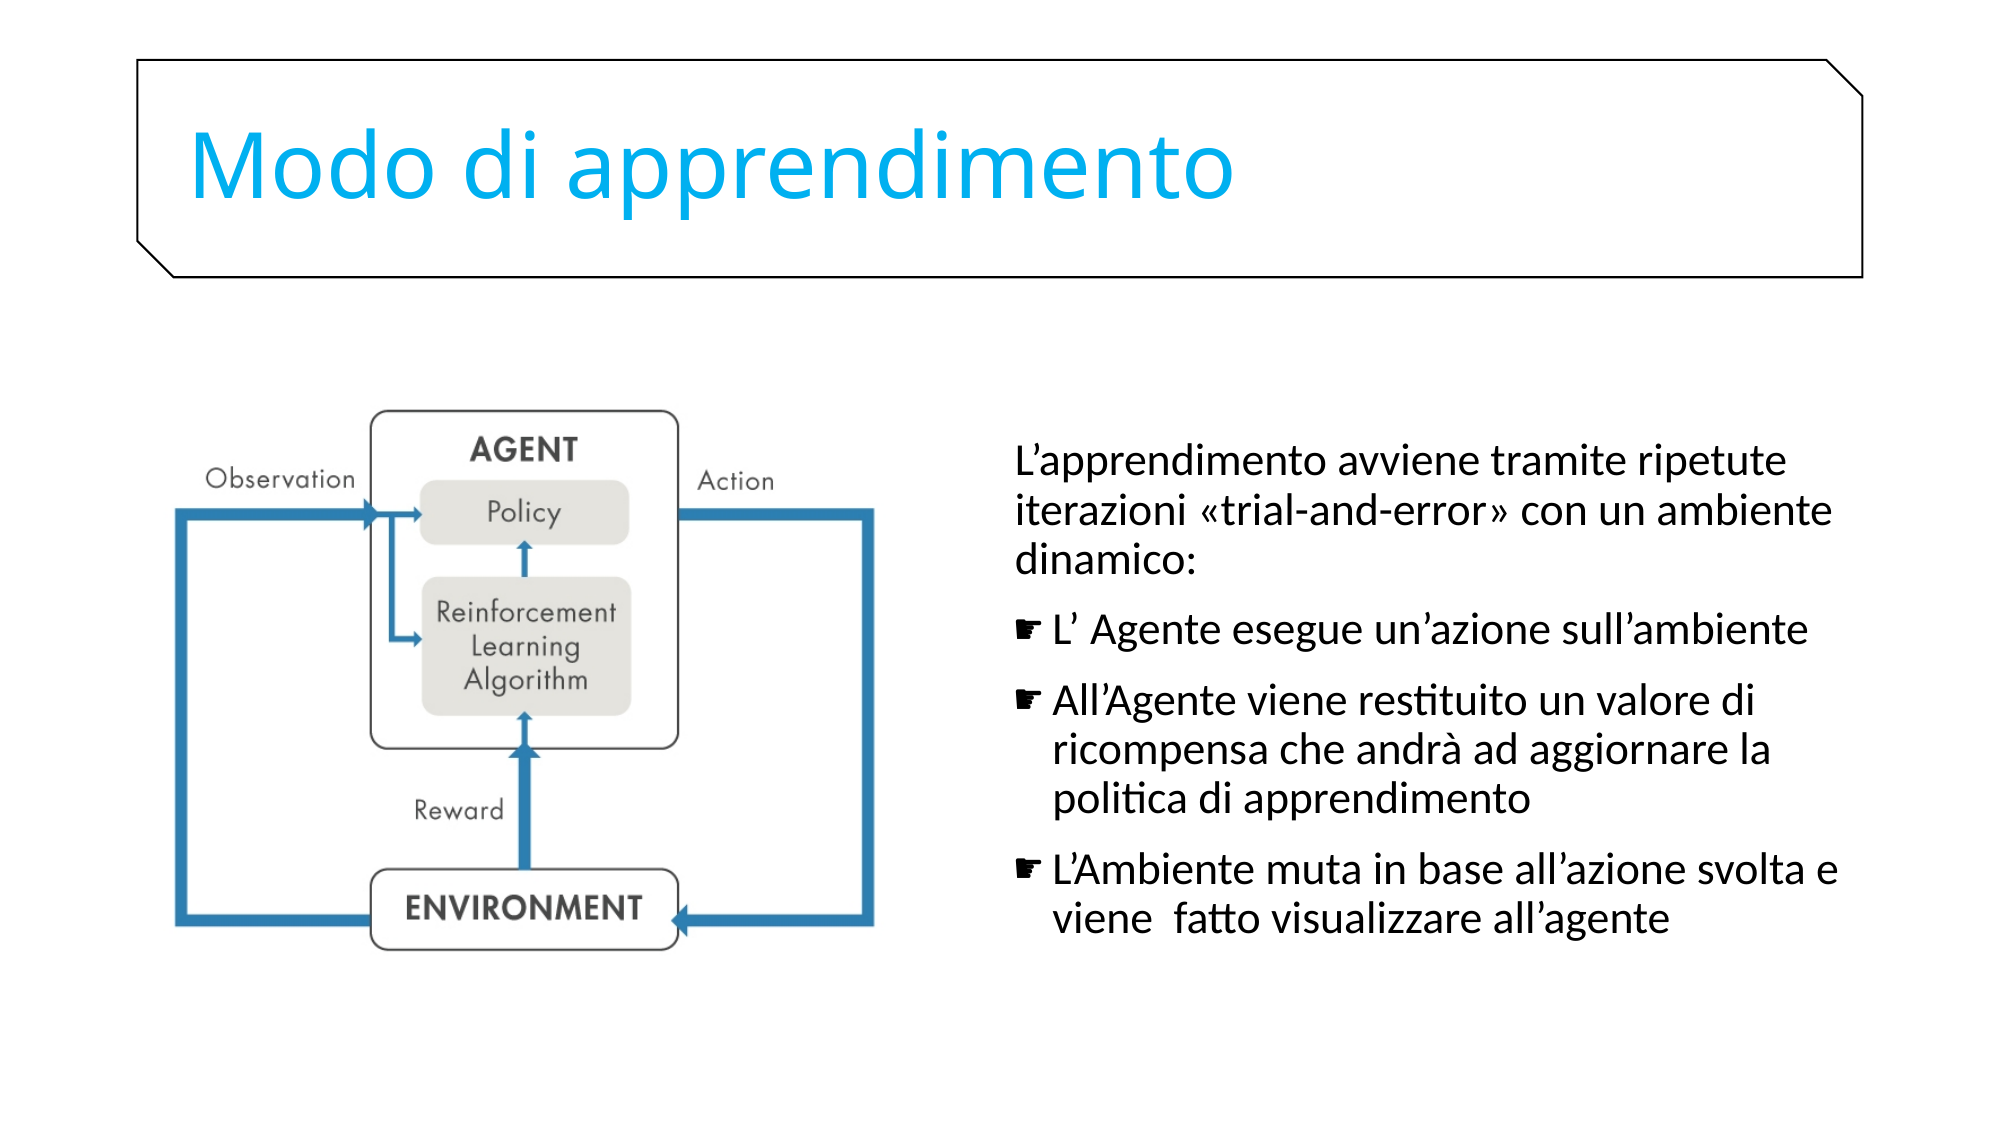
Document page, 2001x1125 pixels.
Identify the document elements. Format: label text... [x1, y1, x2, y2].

title Modo di apprendimento [172, 59, 1863, 278]
list L’apprendimento avviene tramite ripetute iterazioni «trial-and-error» con un ambiente dinamico: L’ Agente esegue un’azione sull’ambiente All’Agente viene restituito un valore di ricompensa che andrà ad aggiornare la politica di apprendimento L’Ambiente muta in base all’azione svolta e viene fatto visualizzare all’agente [999, 428, 1905, 984]
text_box [136, 58, 1864, 279]
picture [163, 377, 886, 984]
